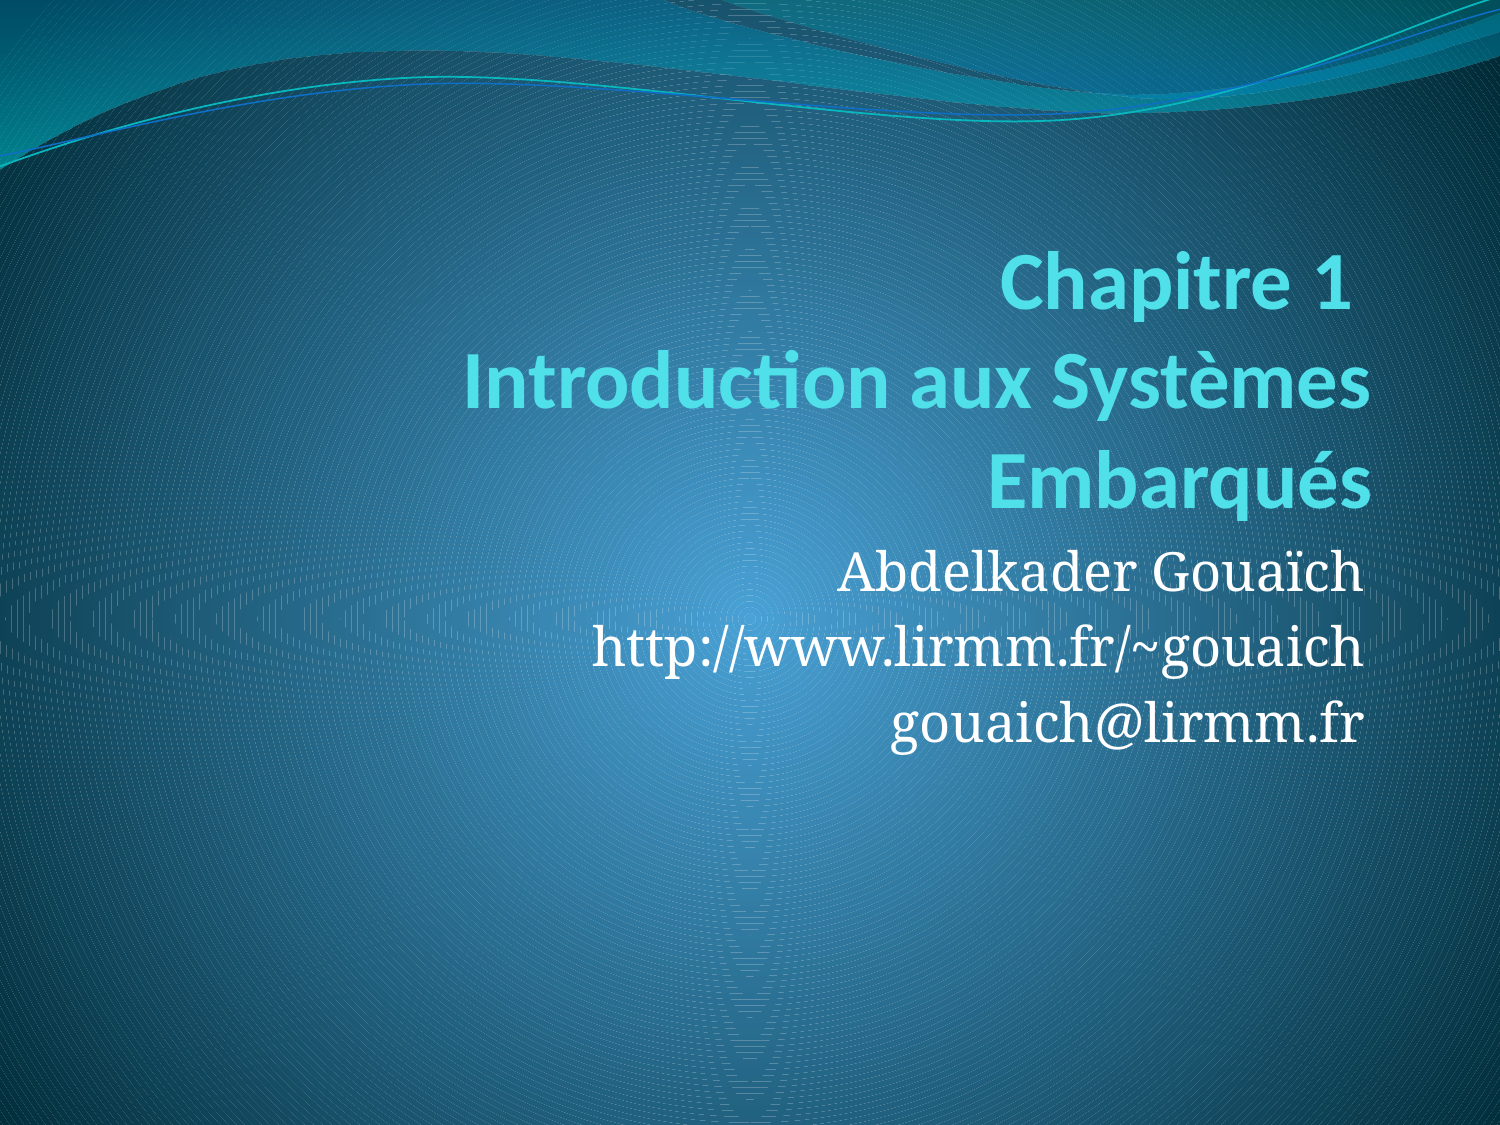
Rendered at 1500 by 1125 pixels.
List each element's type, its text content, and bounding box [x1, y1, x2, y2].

subtitle Abdelkader Gouaïch http://www.lirmm.fr/~gouaich gouaich@lirmm.fr [87, 529, 1376, 818]
title Chapitre 1 Introduction aux Systèmes Embarqués [87, 224, 1376, 525]
